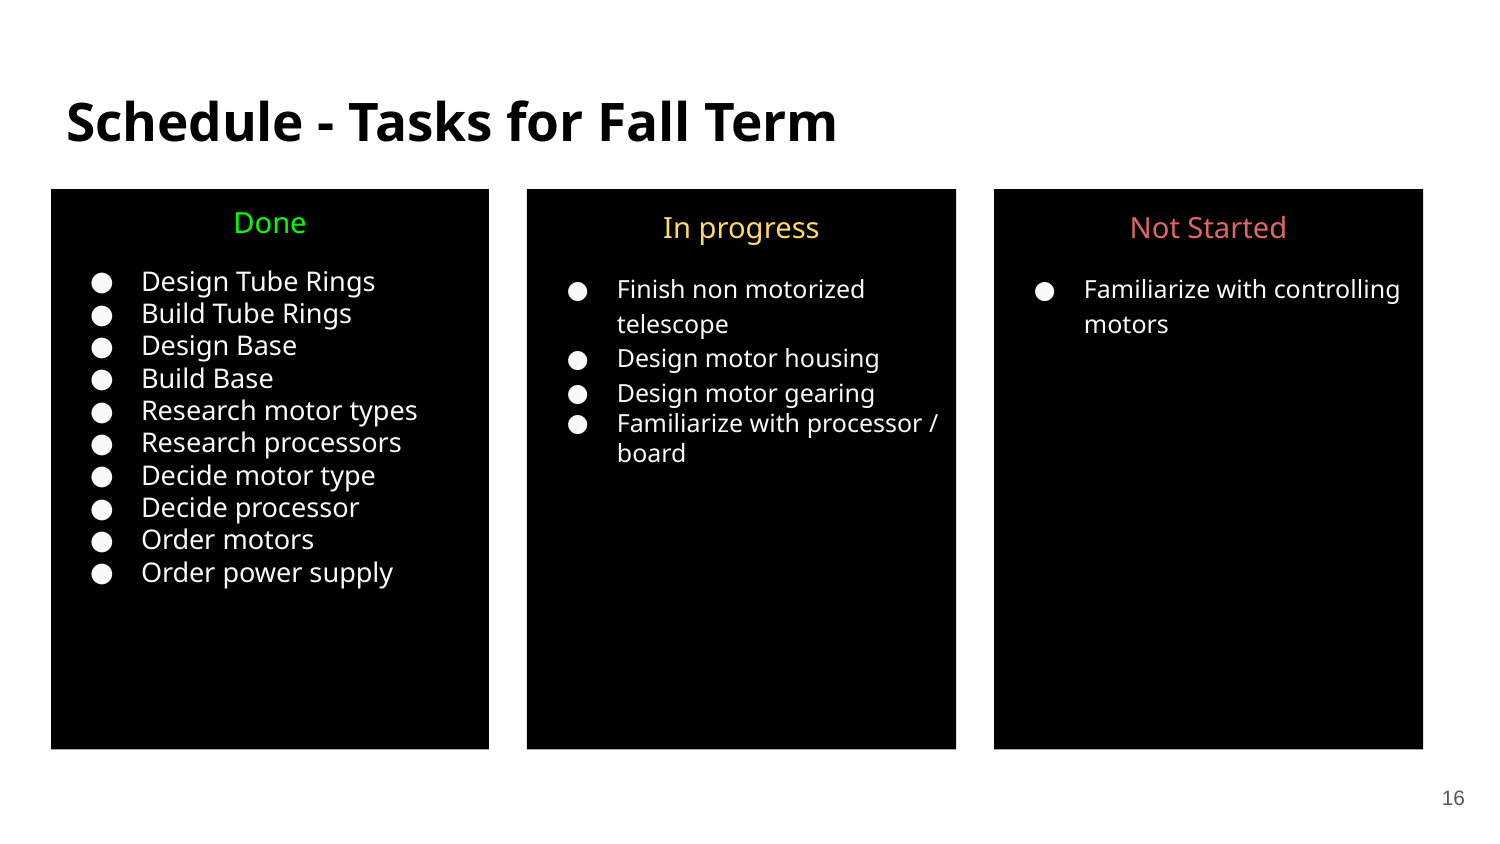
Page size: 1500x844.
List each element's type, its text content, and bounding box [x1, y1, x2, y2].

list Not Started Familiarize with controlling motors [994, 189, 1424, 750]
slide_number 16 [1389, 764, 1480, 830]
list Done Design Tube Rings Build Tube Rings Design Base Build Base Research motor types Research processors Decide motor type Decide processor Order motors Order power supply [51, 189, 489, 750]
title Schedule - Tasks for Fall Term [51, 72, 1449, 167]
list In progress Finish non motorized telescope Design motor housing Design motor gearing Familiarize with processor / board [526, 189, 957, 750]
